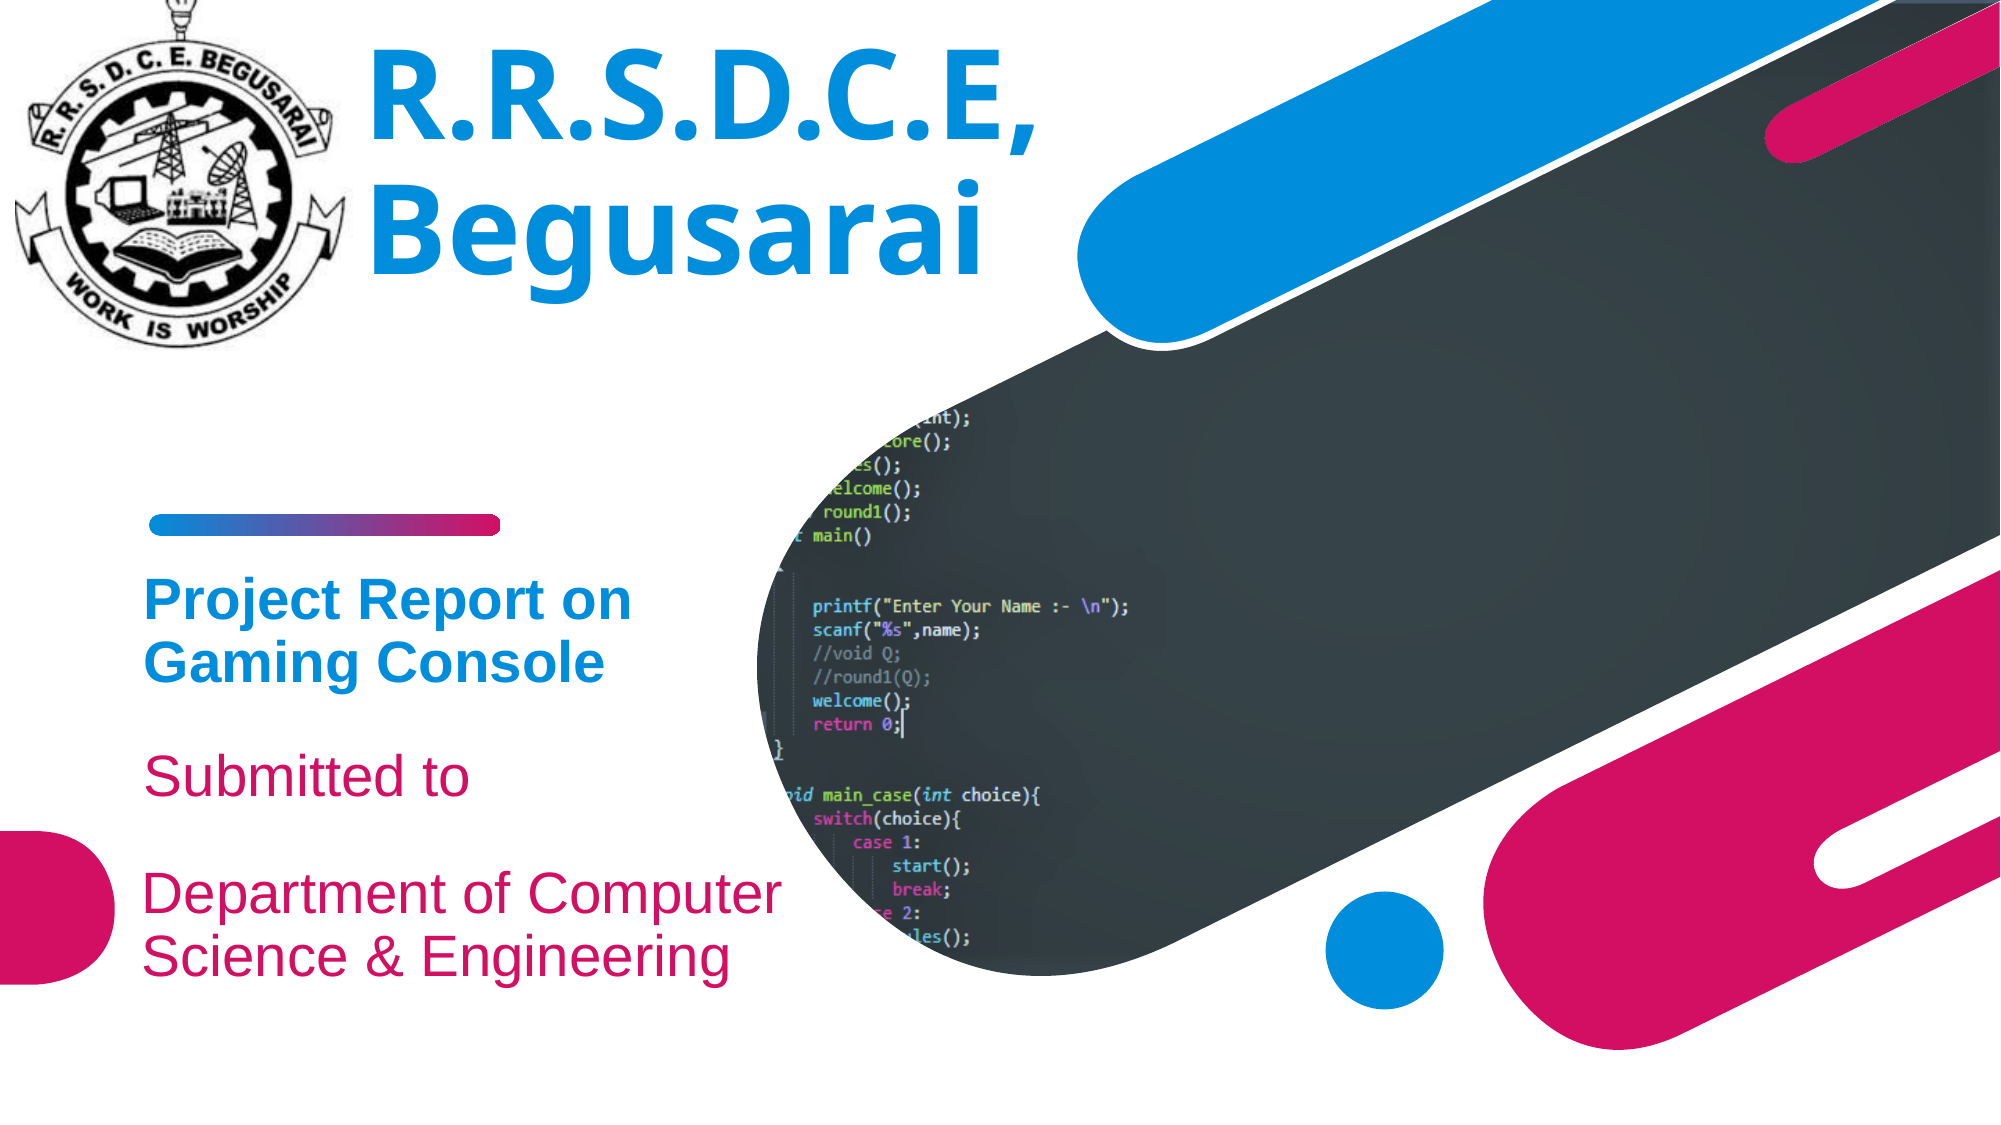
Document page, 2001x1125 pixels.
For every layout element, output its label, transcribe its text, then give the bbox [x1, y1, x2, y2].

picture [756, 0, 2001, 976]
list Submitted to [128, 738, 756, 821]
list Project Report on Gaming Console [128, 561, 725, 718]
text_box R.R.S.D.C.E, Begusarai [364, 42, 756, 291]
text_box Department of Computer Science & Engineering [126, 855, 844, 1012]
picture [15, 0, 364, 354]
